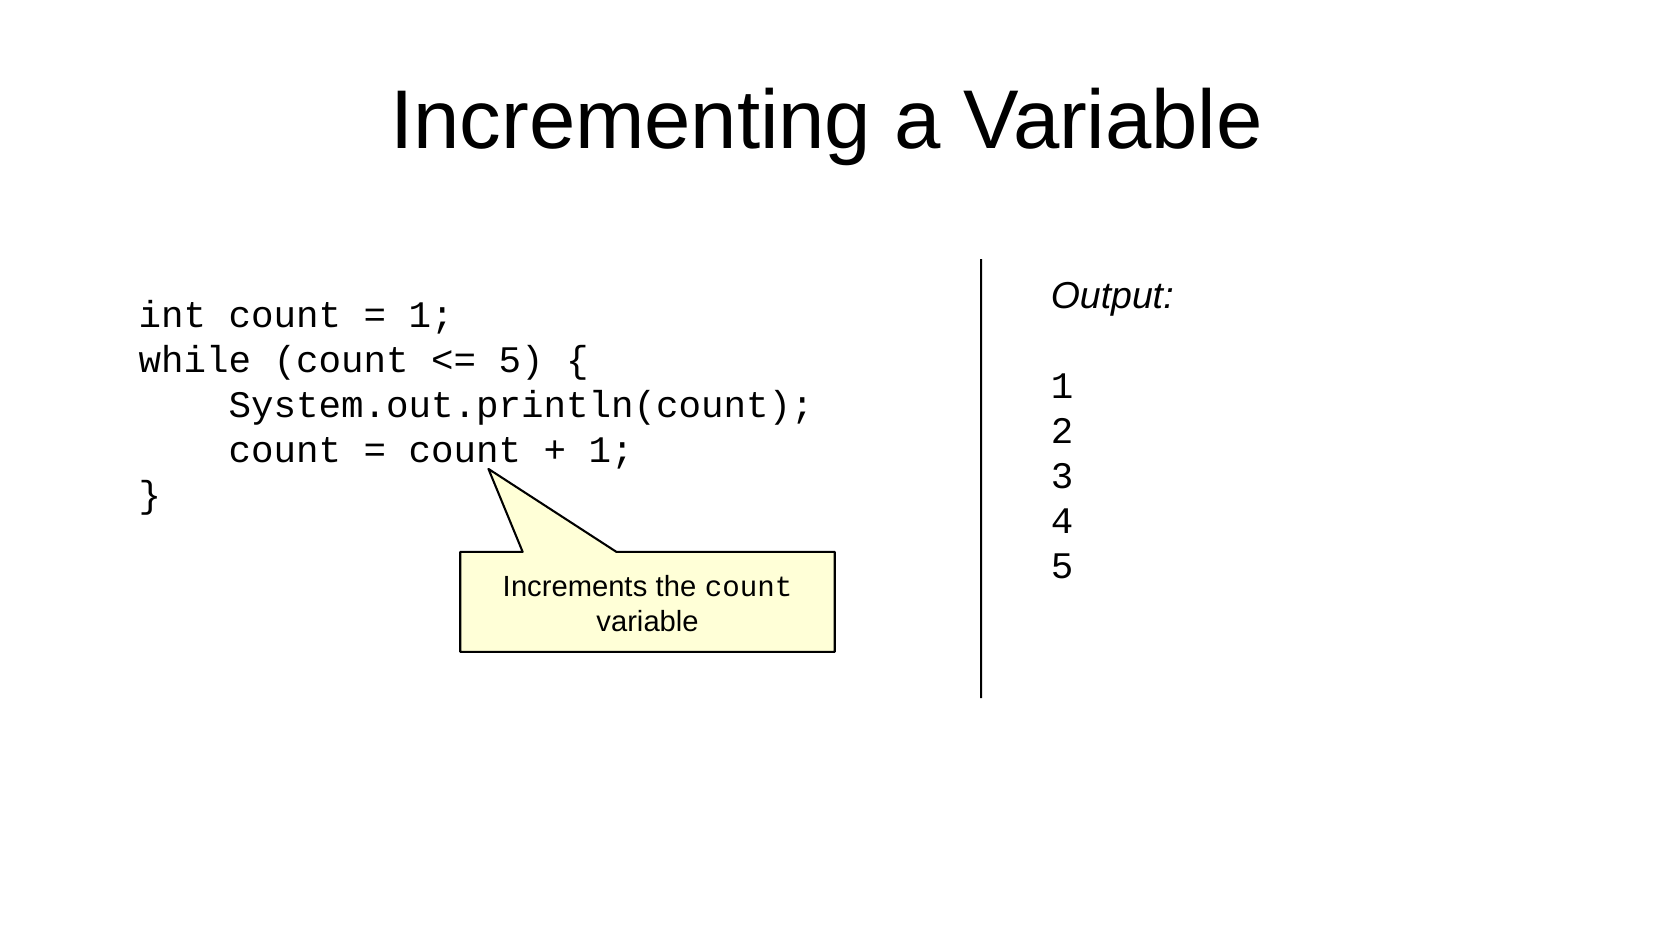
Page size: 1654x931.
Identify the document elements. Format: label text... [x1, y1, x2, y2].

text_box Output: 1 2 3 4 5 [1036, 263, 1189, 575]
text_box Incrementing a Variable [82, 37, 1571, 193]
text_box Increments the count variable [460, 468, 835, 652]
text_box int count = 1; while (count <= 5) { System.out.println(count); count = count + 1; } [123, 282, 829, 511]
